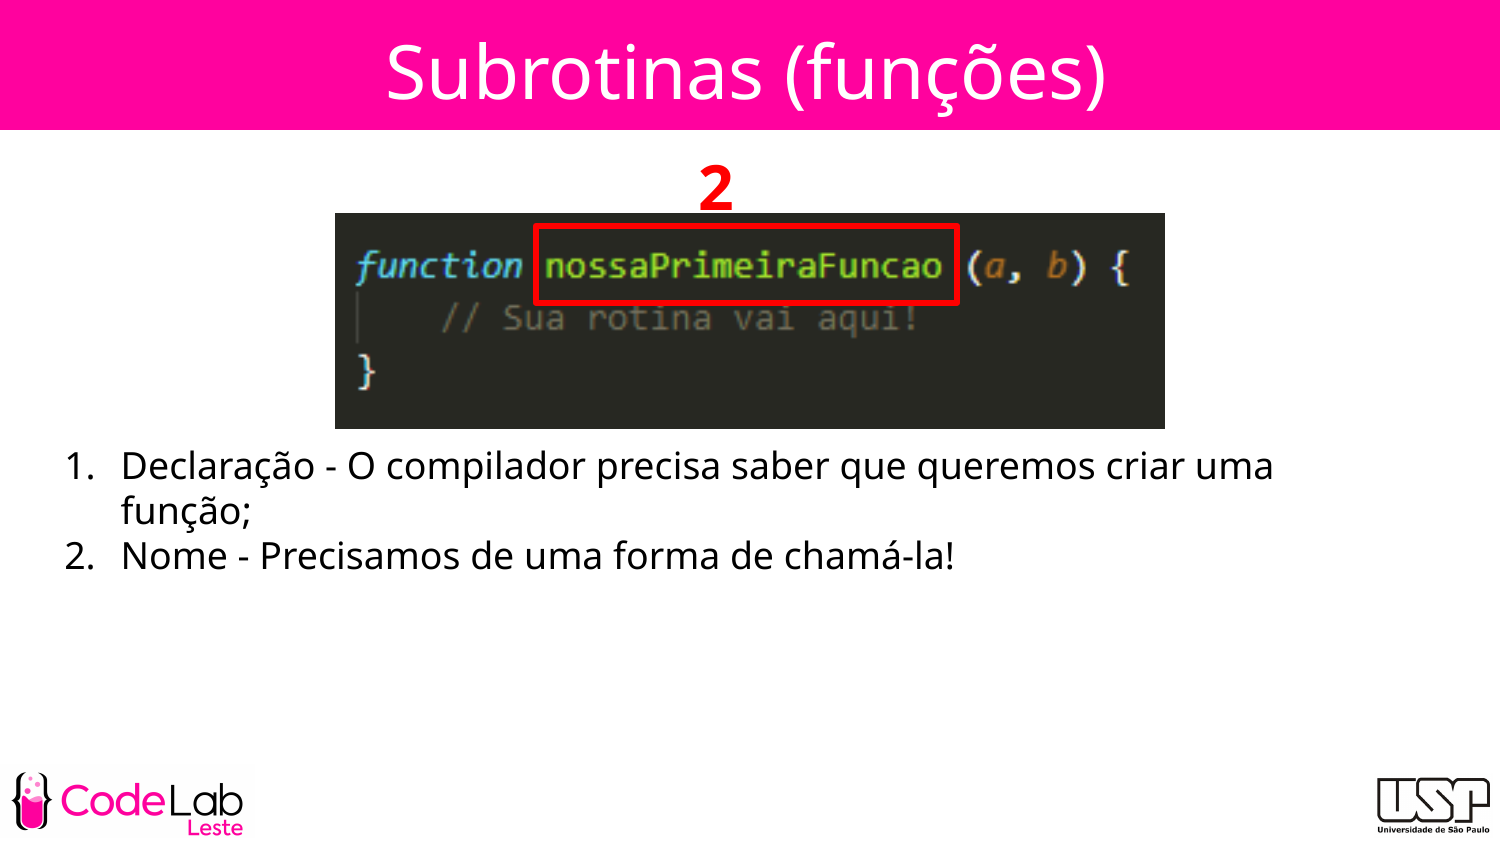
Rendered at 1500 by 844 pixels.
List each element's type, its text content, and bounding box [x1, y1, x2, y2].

text_box Declaração - O compilador precisa saber que queremos criar uma função; Nome - Precisamos de uma forma de chamá-la! [30, 426, 1404, 708]
picture [335, 213, 1165, 429]
title Subrotinas (funções) [67, 32, 1427, 130]
text_box [0, 0, 1500, 130]
picture [1374, 773, 1494, 838]
text_box 2 [683, 132, 751, 212]
picture [0, 763, 256, 838]
